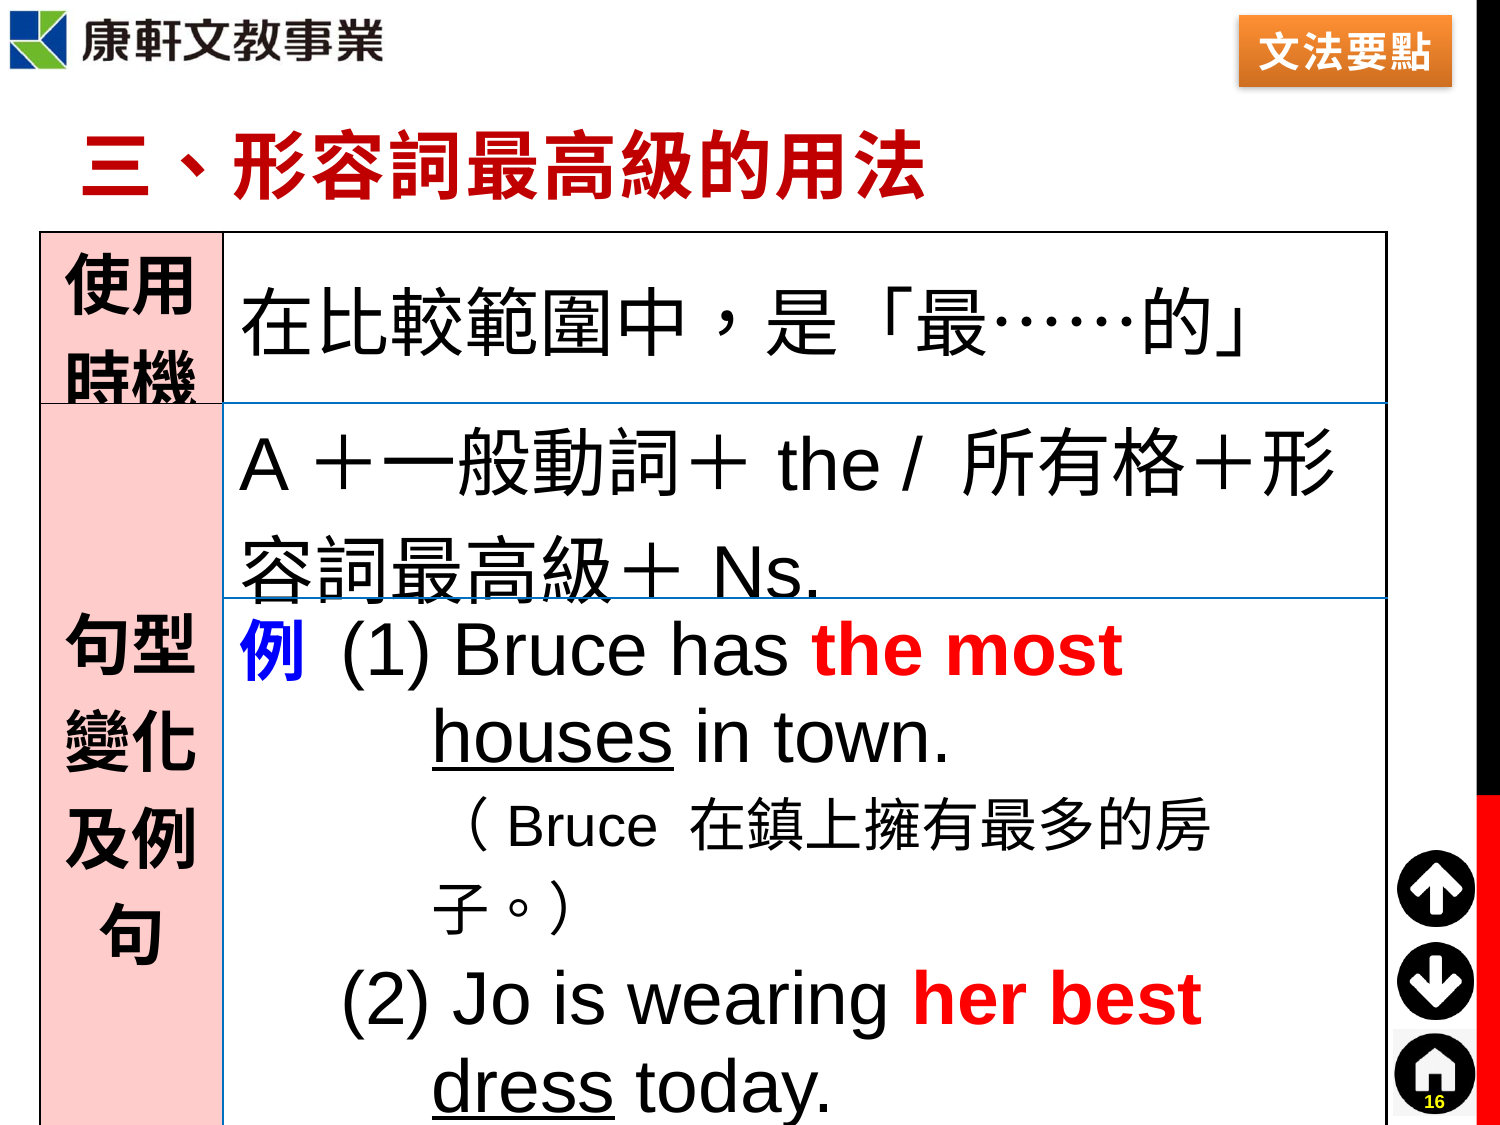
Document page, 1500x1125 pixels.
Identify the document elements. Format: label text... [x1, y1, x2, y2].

table_cell A＋一般動詞＋the / 所有格＋形容詞最高級＋Ns. [224, 404, 1385, 597]
picture [1397, 850, 1475, 928]
text_box 三、形容詞最高級的用法 [63, 111, 1082, 217]
picture [1396, 942, 1475, 1020]
picture [8, 9, 387, 70]
table_header 在比較範圍中，是「最……的」 [224, 233, 1385, 402]
table_header 使用 時機 [41, 233, 222, 403]
table_cell 句型變化及例句 [41, 404, 222, 1125]
text_box 文法要點 [1239, 15, 1452, 87]
table_cell 例 (1) Bruce has the most houses in town. （Bruce 在鎮上擁有最多的房子。） (2) Jo is wearing her best dress today. （Jo 今天穿了她最好看的洋裝。） [224, 599, 1385, 1125]
picture [1393, 1029, 1476, 1116]
